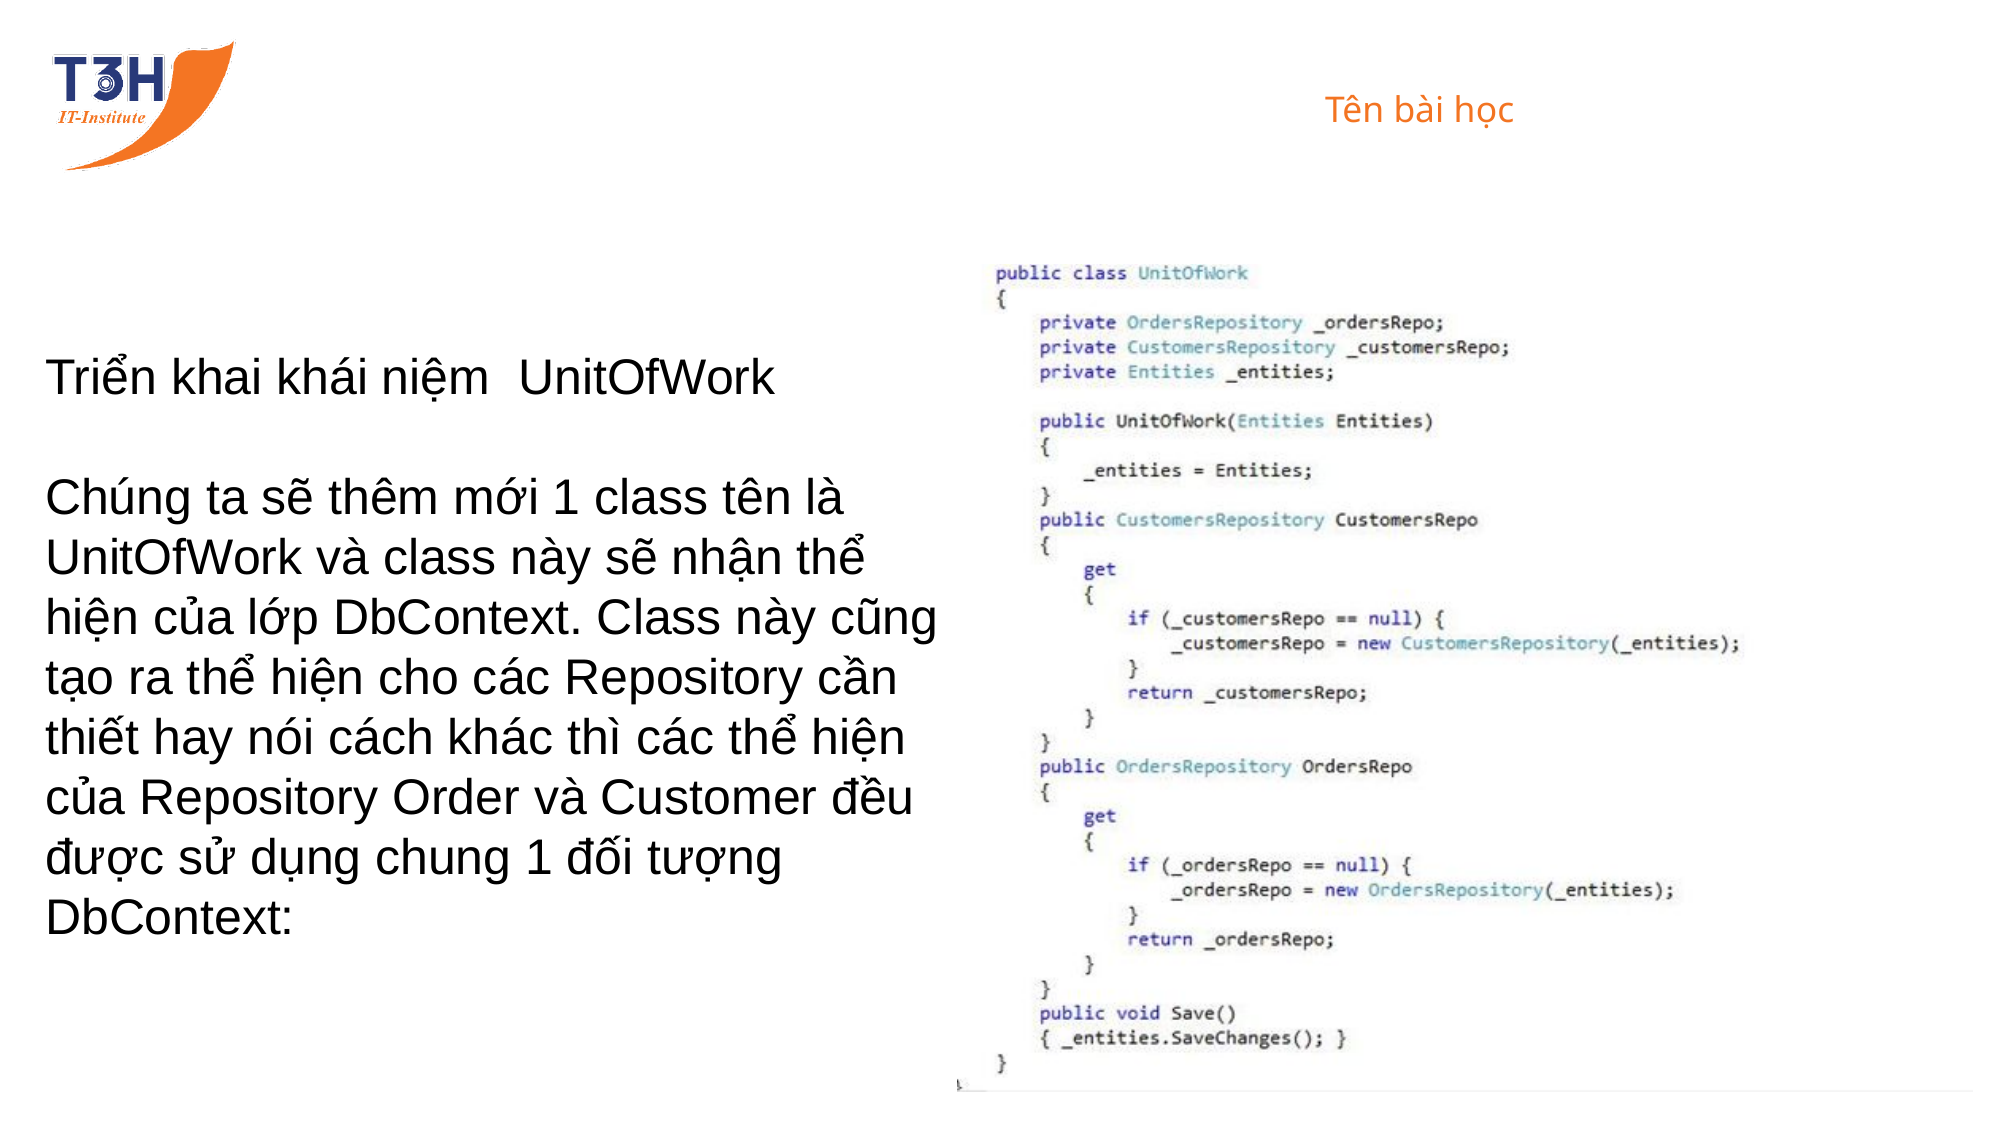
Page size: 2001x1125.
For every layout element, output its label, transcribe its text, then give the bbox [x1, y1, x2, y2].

text_box Tên bài học [1325, 87, 1800, 131]
picture [957, 264, 1973, 1092]
text_box Triển khai khái niệm UnitOfWork Chúng ta sẽ thêm mới 1 class tên là UnitOfWork và class này sẽ nhận thể hiện của lớp DbContext. Class này cũng tạo ra thể hiện cho các Repository cần thiết hay nói cách khác thì các thể hiện của Repository Order và Customer đều được sử dụng chung 1 đối tượng DbContext: [30, 336, 952, 952]
picture [49, 37, 238, 173]
